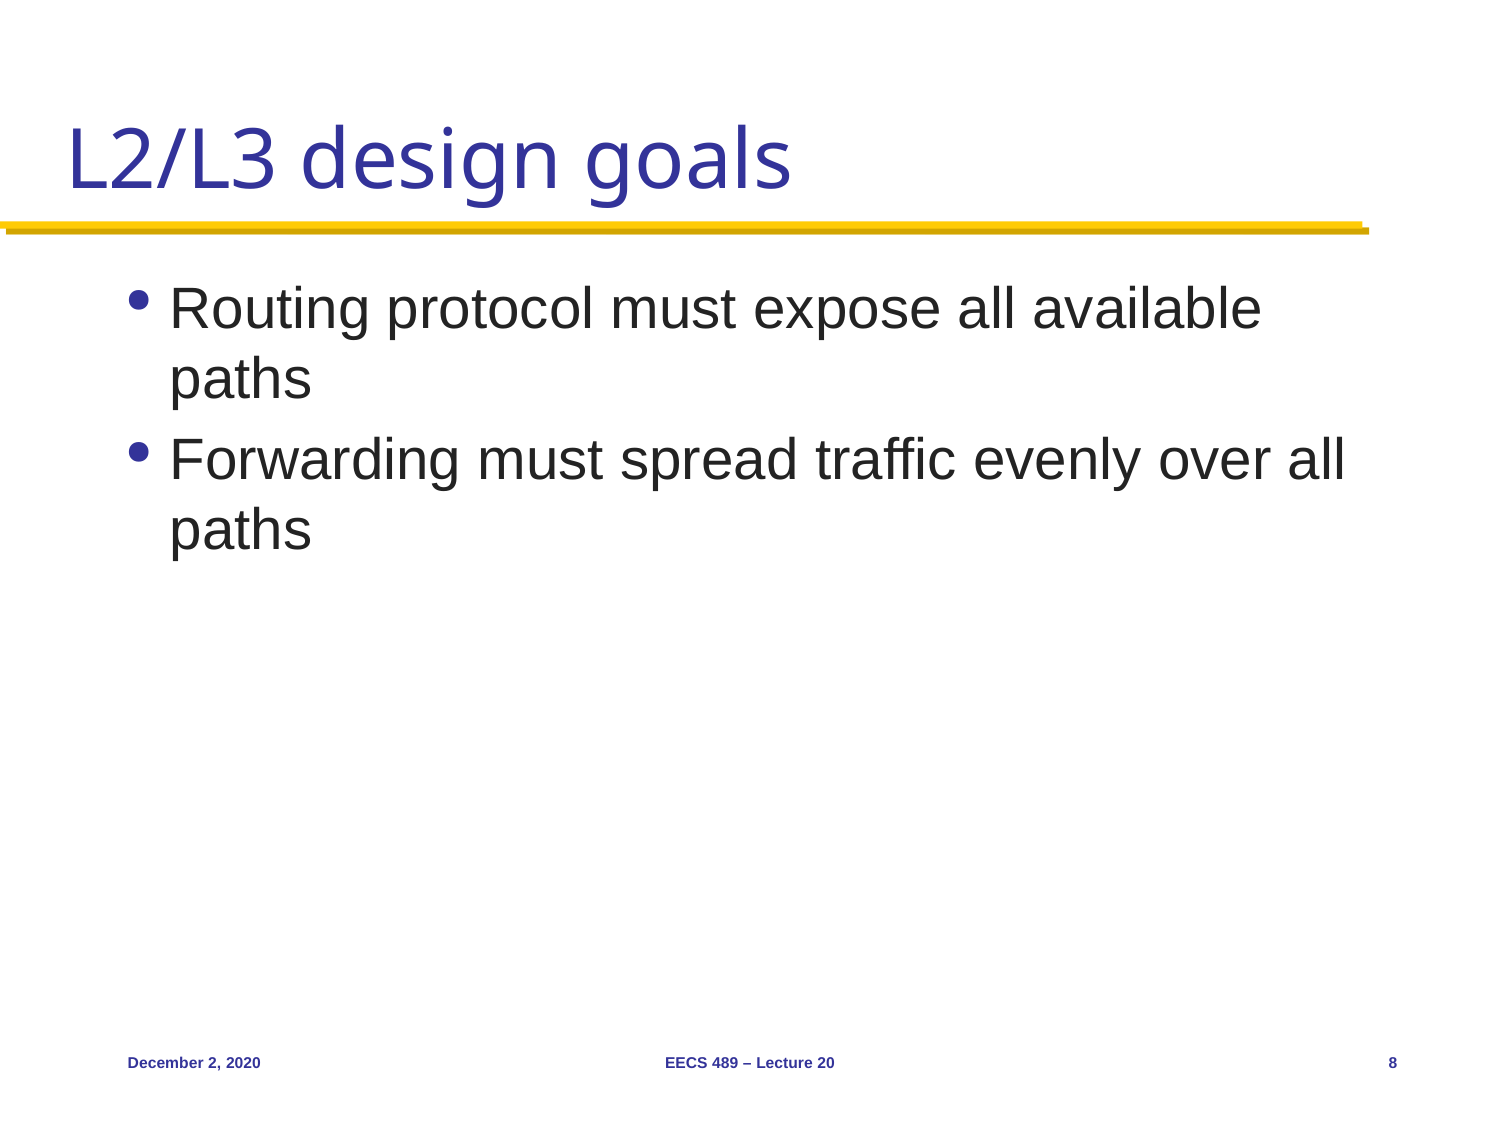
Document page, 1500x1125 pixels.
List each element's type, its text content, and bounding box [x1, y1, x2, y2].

footer EECS 489 – Lecture 20 [512, 1024, 988, 1101]
slide_number 8 [1312, 1024, 1413, 1101]
title L2/L3 design goals [49, 24, 1451, 213]
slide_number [112, 1024, 426, 1101]
list Routing protocol must expose all available paths Forwarding must spread traffic evenly over all paths [112, 262, 1413, 988]
